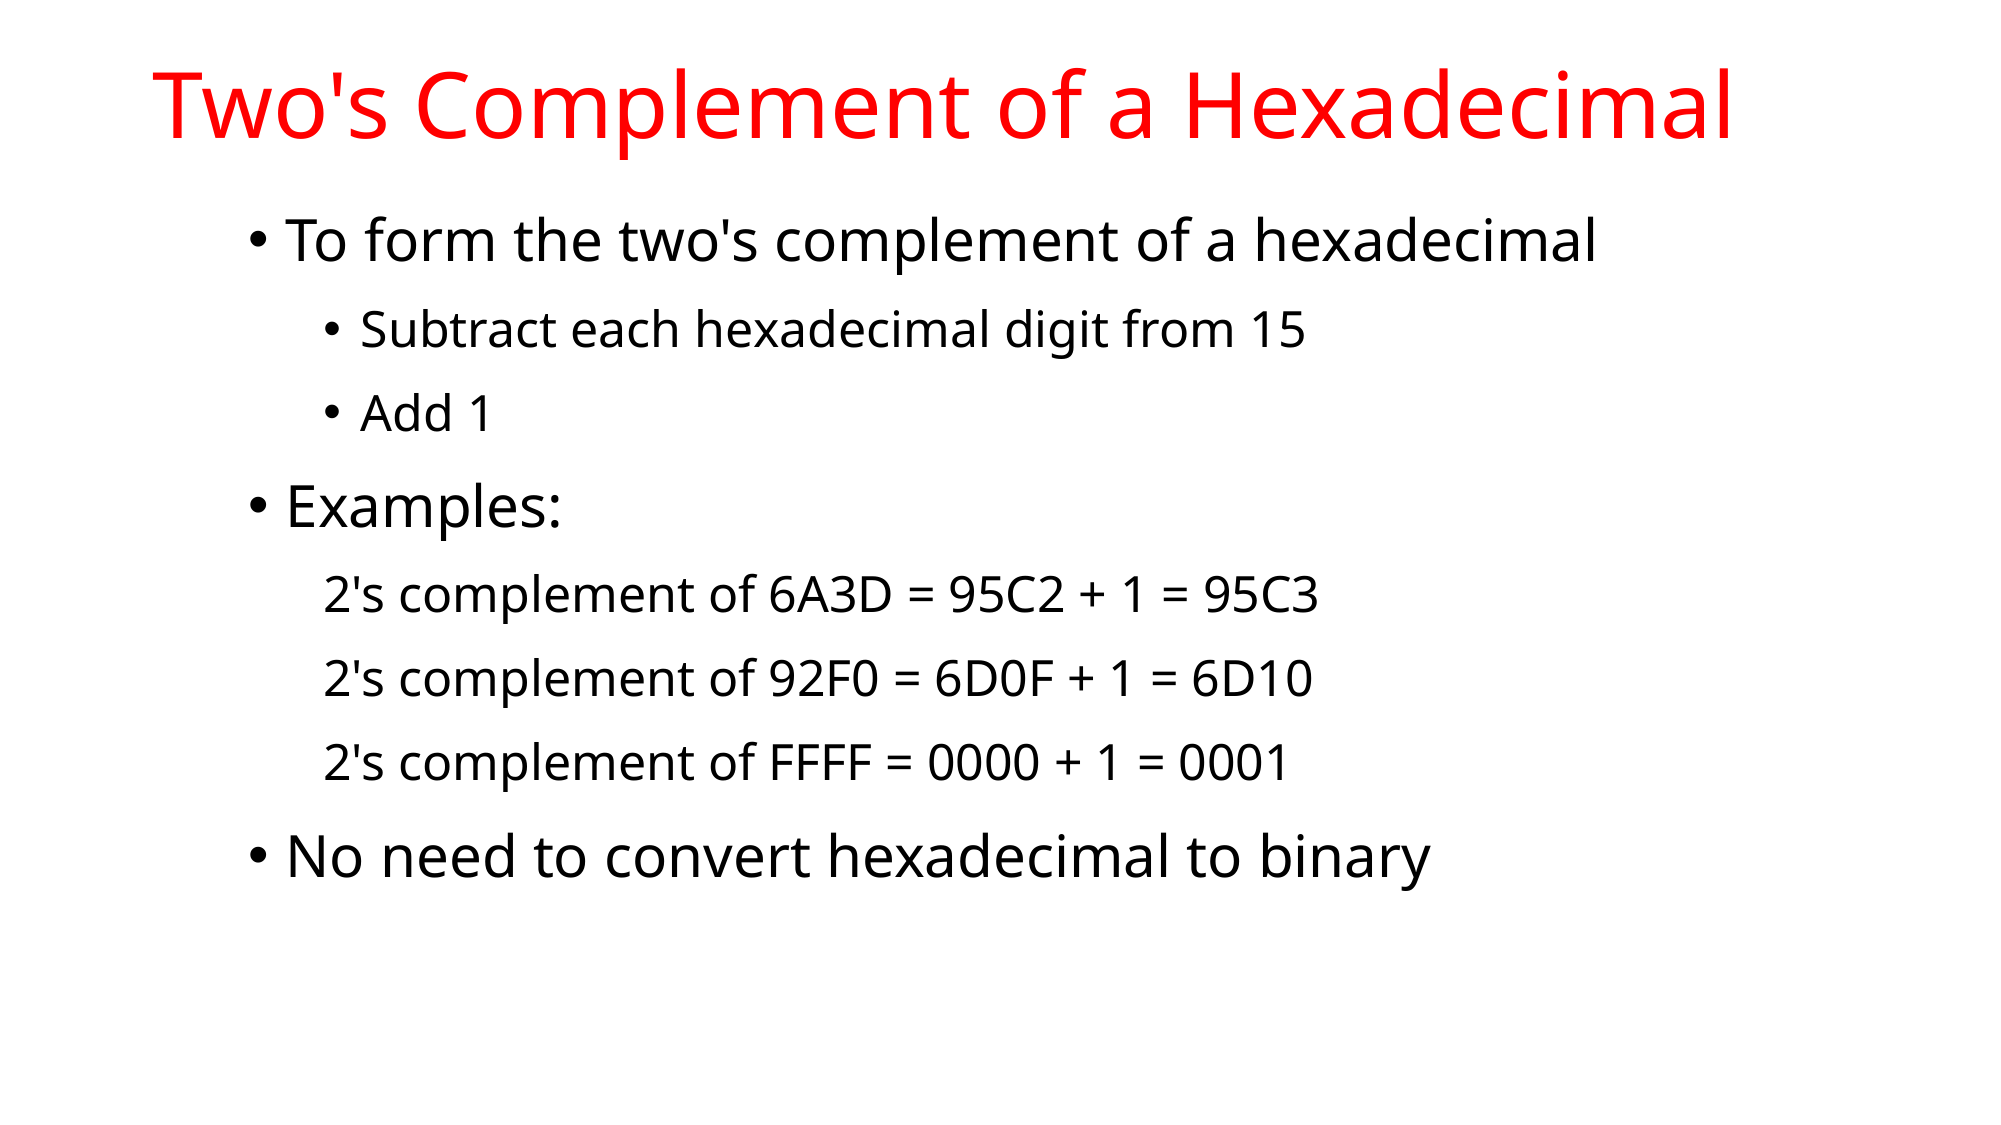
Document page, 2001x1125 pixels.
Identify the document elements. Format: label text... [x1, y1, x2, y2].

list To form the two's complement of a hexadecimal Subtract each hexadecimal digit from 15 Add 1 Examples: 2's complement of 6A3D = 95C2 + 1 = 95C3 2's complement of 92F0 = 6D0F + 1 = 6D10 2's complement of FFFF = 0000 + 1 = 0001 No need to convert hexadecimal to binary [233, 203, 1675, 1084]
title Two's Complement of a Hexadecimal [137, 0, 1863, 218]
